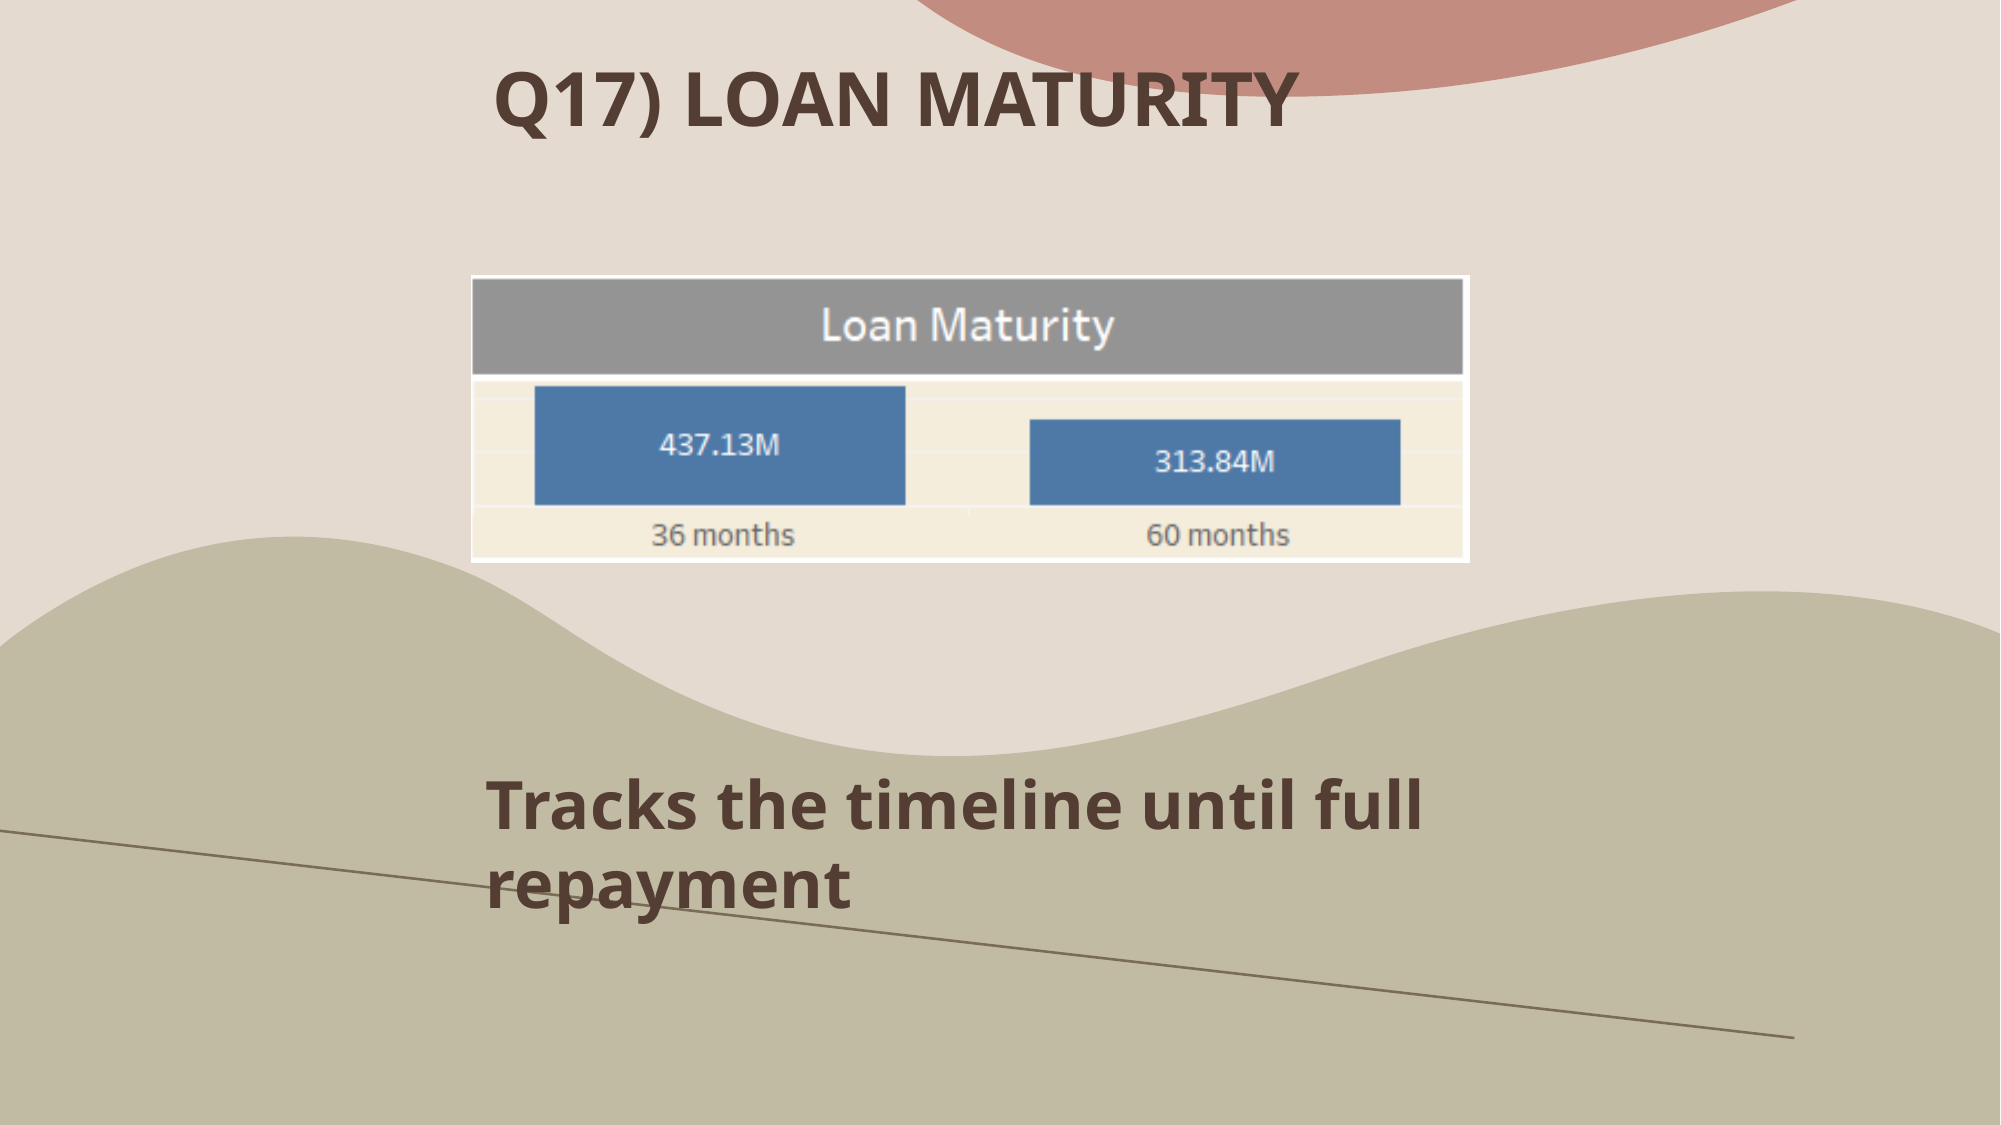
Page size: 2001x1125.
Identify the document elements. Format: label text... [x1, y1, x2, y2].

picture [471, 275, 1470, 563]
text_box Tracks the timeline until full repayment [471, 755, 1796, 975]
title Q17) LOAN MATURITY [46, 0, 1747, 150]
